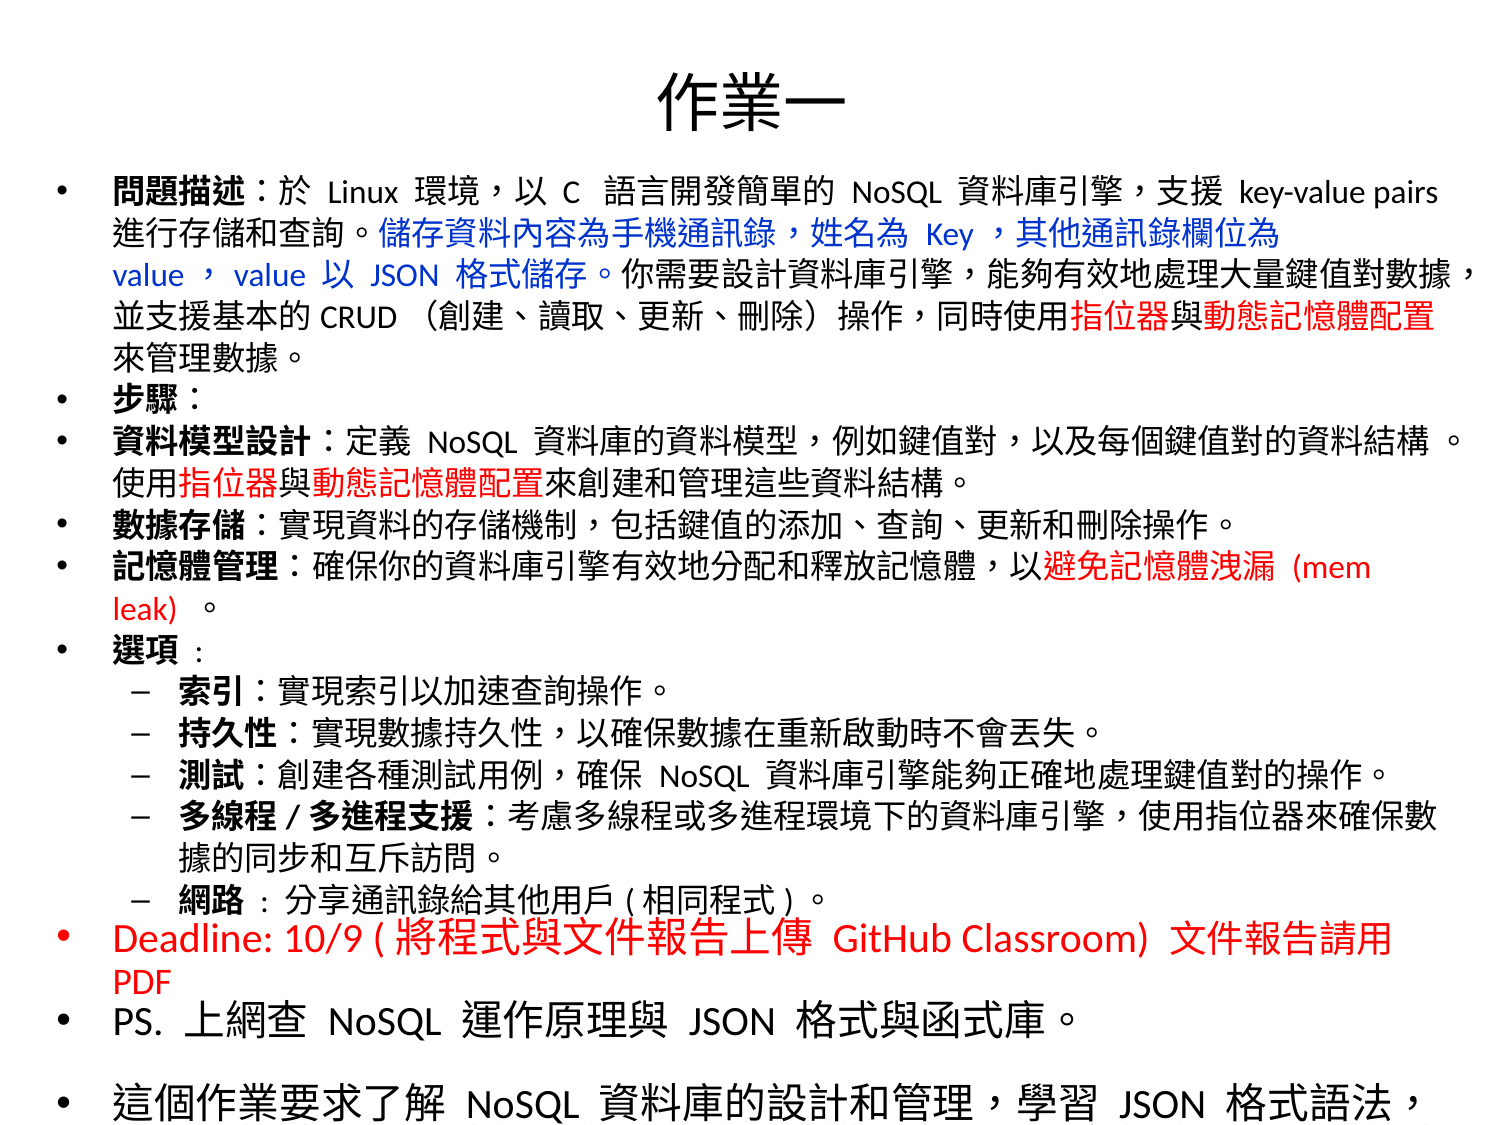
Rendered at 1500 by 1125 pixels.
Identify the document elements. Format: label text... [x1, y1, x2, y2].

title 作業一 [76, 54, 1427, 147]
list 問題描述：於 Linux 環境，以 C 語言開發簡單的 NoSQL 資料庫引擎，支援 key-value pairs 進行存儲和查詢。儲存資料內容為手機通訊錄，姓名為 Key，其他通訊錄欄位為 value，value 以 JSON 格式儲存。你需要設計資料庫引擎，能夠有效地處理大量鍵值對數據，並支援基本的CRUD（創建、讀取、更新、刪除）操作，同時使用指位器與動態記憶體配置來管理數據。 步驟： 資料模型設計：定義 NoSQL 資料庫的資料模型，例如鍵值對，以及每個鍵值對的資料結構 。使用指位器與動態記憶體配置來創建和管理這些資料結構。 數據存儲：實現資料的存儲機制，包括鍵值的添加、查詢、更新和刪除操作。 記憶體管理：確保你的資料庫引擎有效地分配和釋放記憶體，以避免記憶體洩漏 (mem leak) 。 選項 : 索引：實現索引以加速查詢操作。 持久性：實現數據持久性，以確保數據在重新啟動時不會丟失。 測試：創建各種測試用例，確保 NoSQL 資料庫引擎能夠正確地處理鍵值對的操作。 多線程/多進程支援：考慮多線程或多進程環境下的資料庫引擎，使用指位器來確保數據的同步和互斥訪問。 網路 : 分享通訊錄給其他用戶(相同程式)。 Deadline: 10/9 (將程式與文件報告上傳 GitHub Classroom) 文件報告請用PDF PS. 上網查 NoSQL 運作原理與 JSON 格式與函式庫。 這個作業要求了解 NoSQL 資料庫的設計和管理，學習 JSON 格式語法，並使用指位器有效地操作資料和數據結構，實現功能完整的 NoSQL 資料庫引擎。這是有挑戰性的作業，你將獲得資料庫開發方面的經驗。 [41, 160, 1471, 1071]
